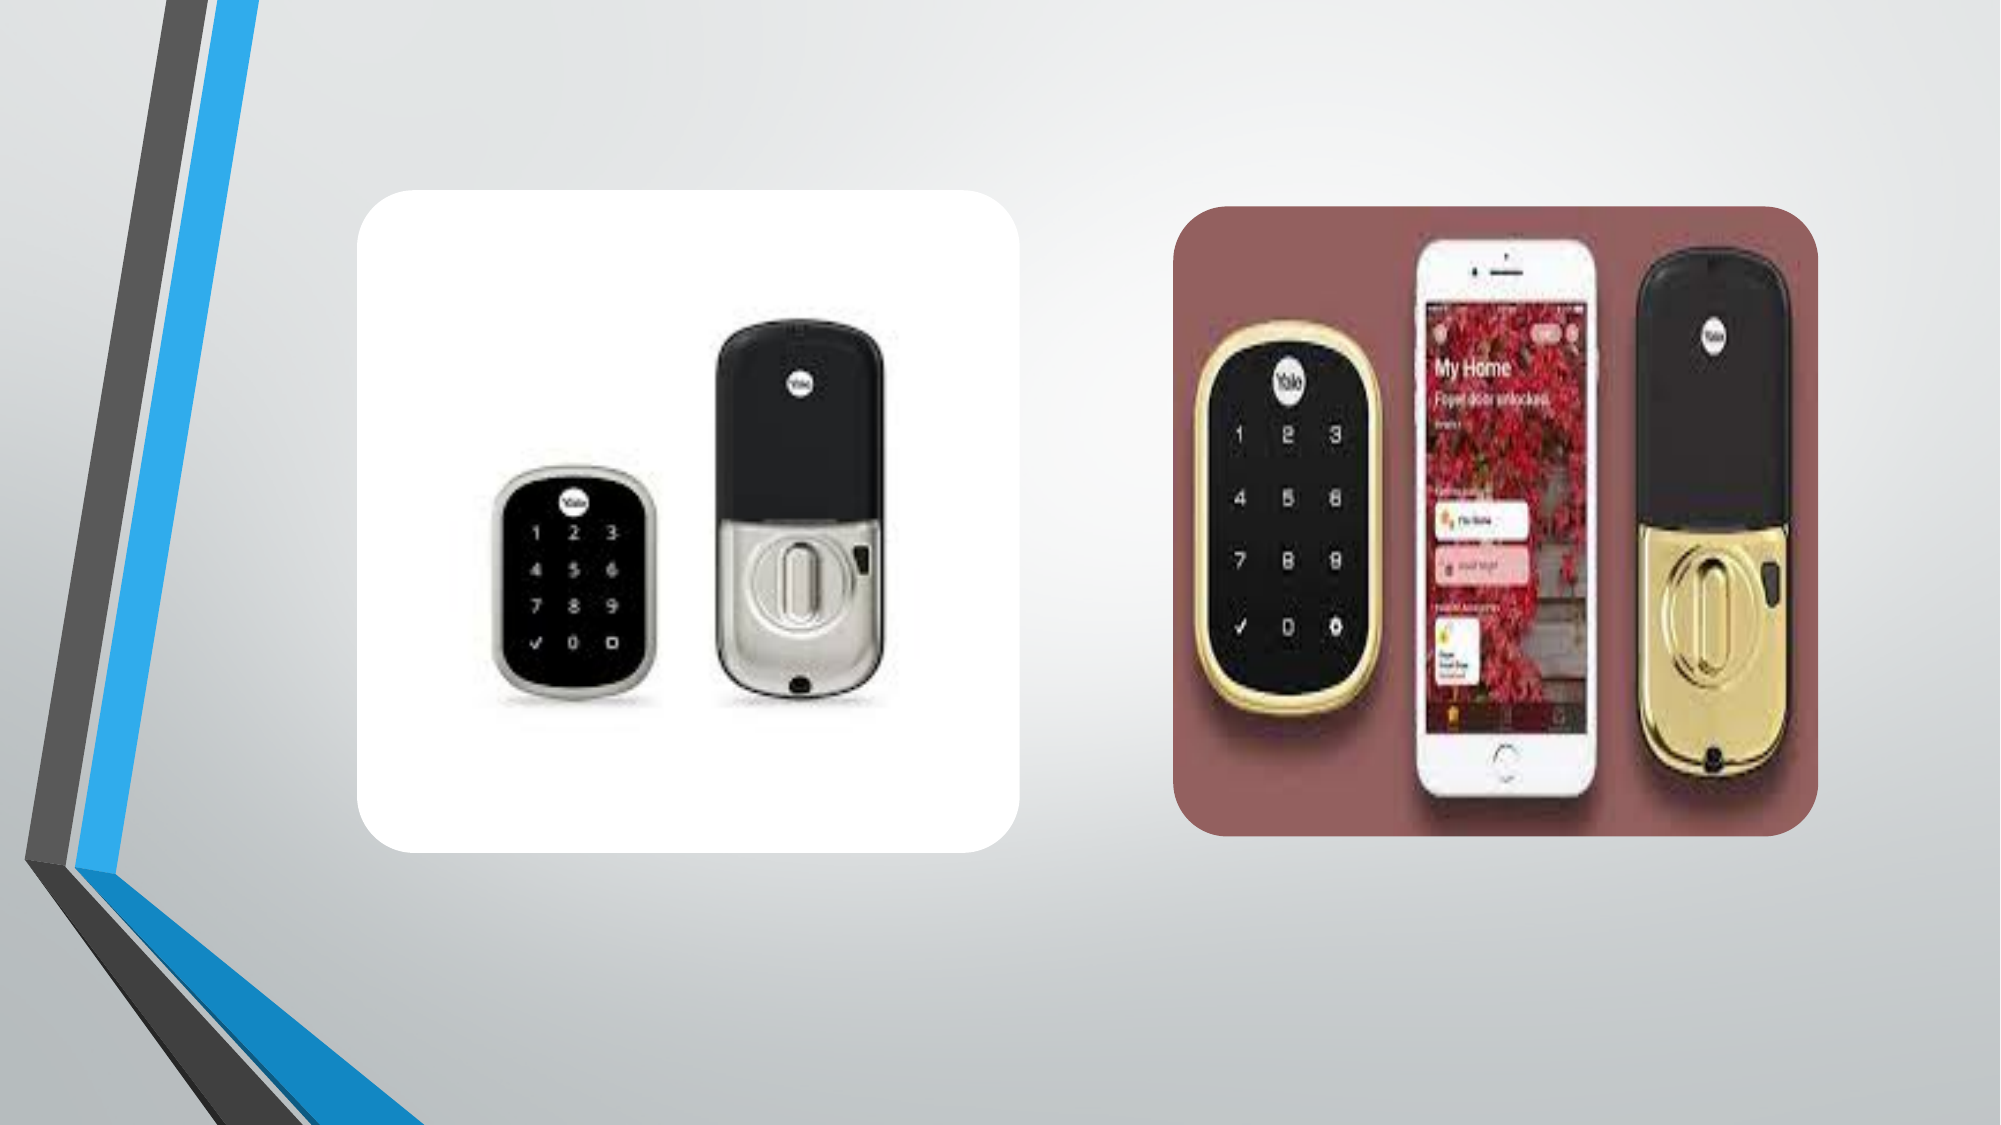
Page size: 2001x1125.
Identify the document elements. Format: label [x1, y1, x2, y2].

list [1172, 206, 1819, 837]
list [356, 189, 1020, 854]
